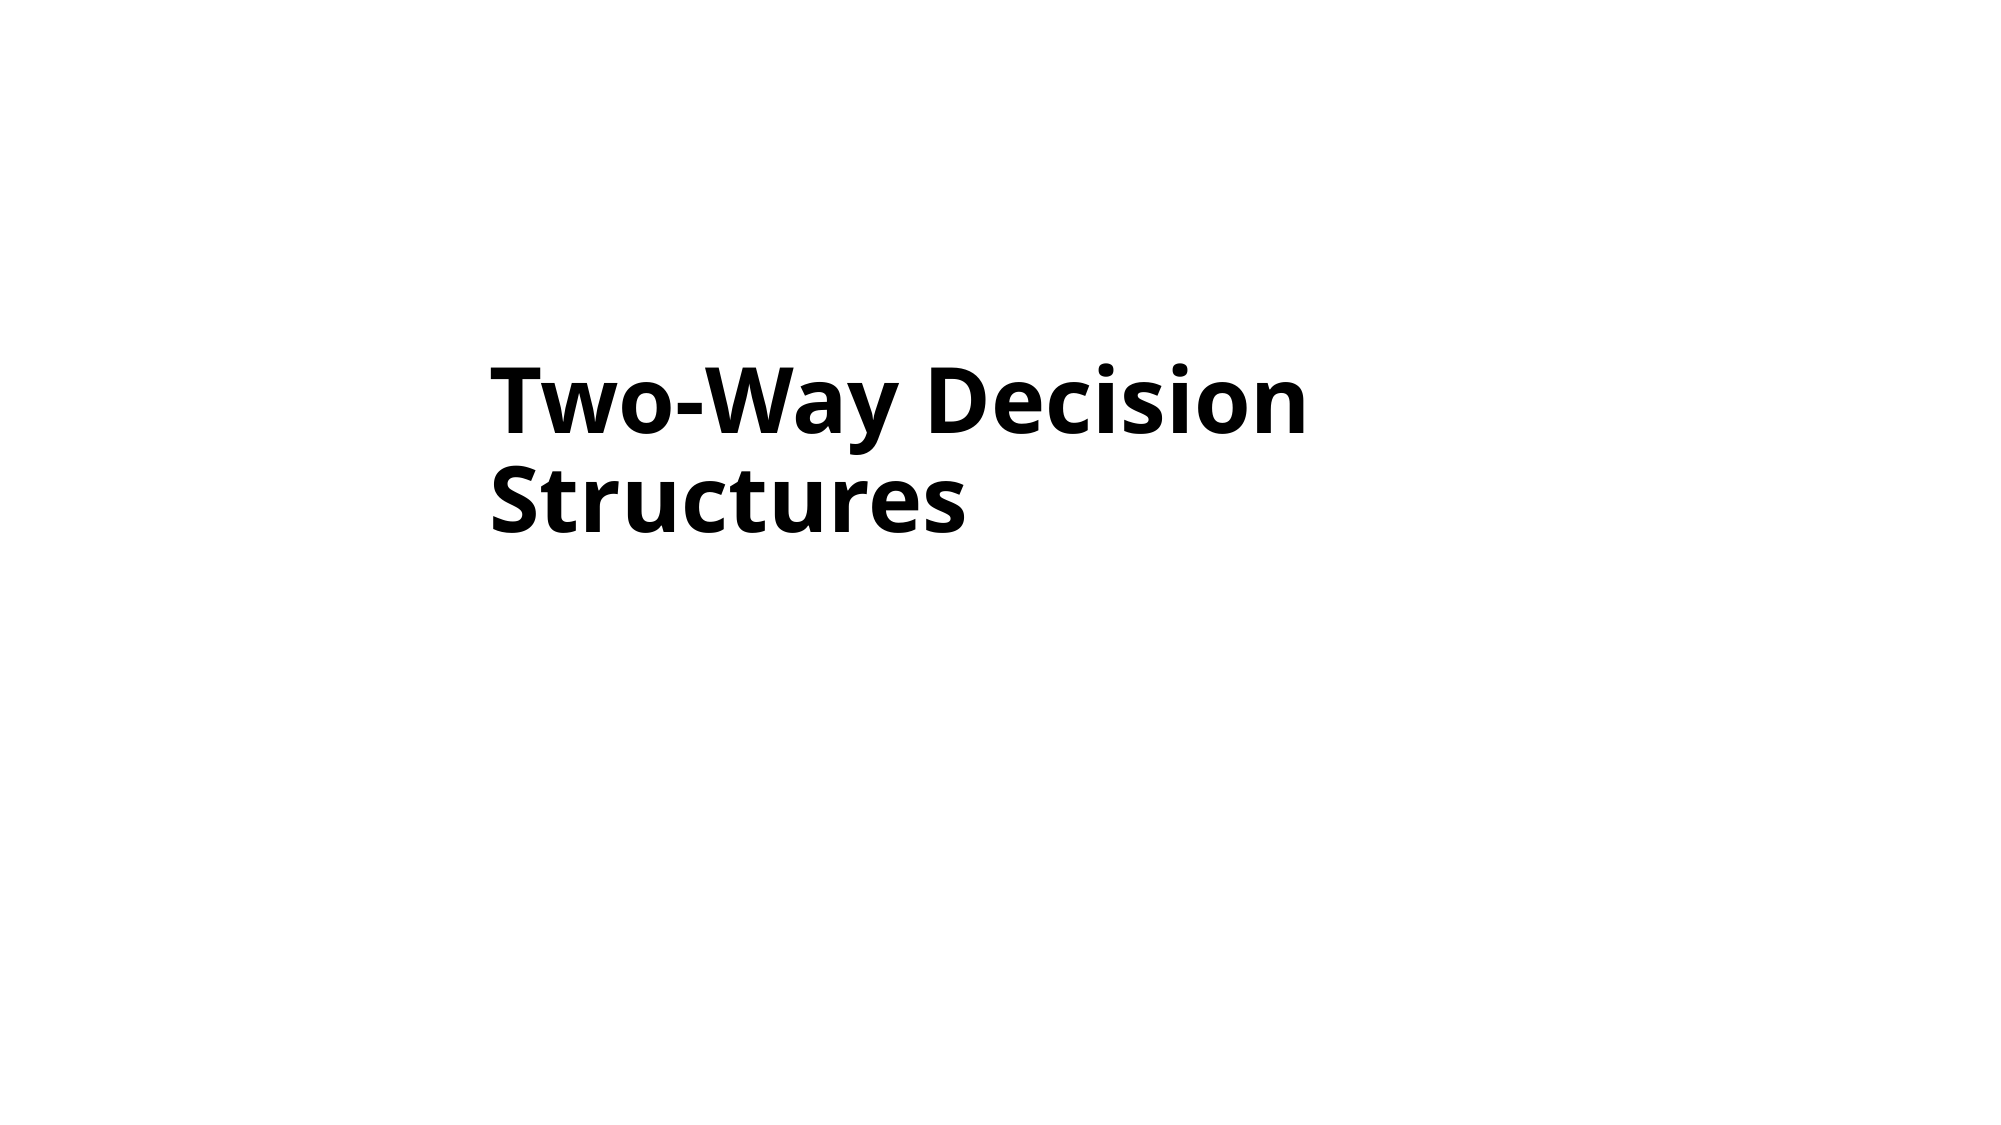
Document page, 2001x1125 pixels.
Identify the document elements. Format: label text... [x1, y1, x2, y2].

title Two-Way Decision Structures [474, 345, 1593, 563]
